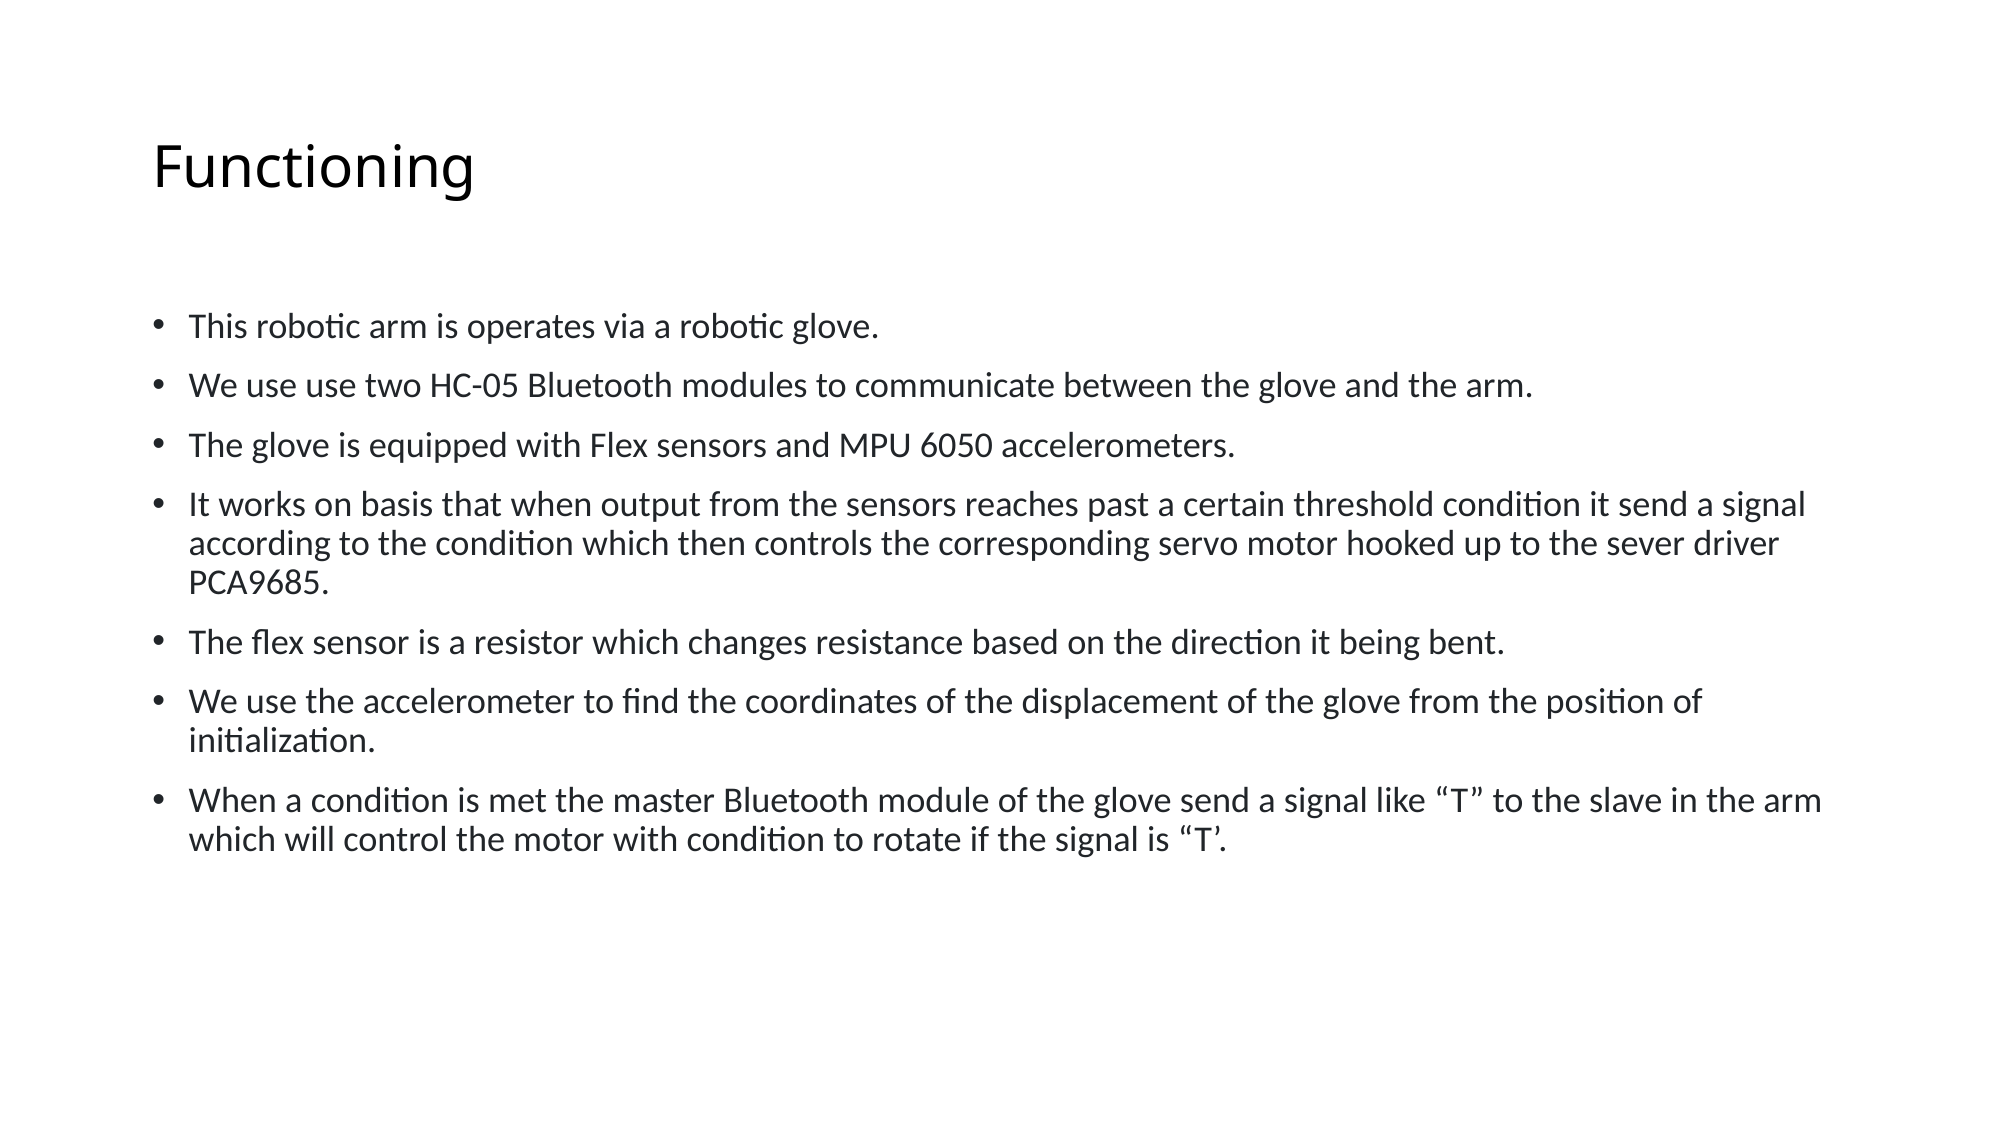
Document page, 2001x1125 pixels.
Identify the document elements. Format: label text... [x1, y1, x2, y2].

list This robotic arm is operates via a robotic glove. We use use two HC-05 Bluetooth modules to communicate between the glove and the arm. The glove is equipped with Flex sensors and MPU 6050 accelerometers. It works on basis that when output from the sensors reaches past a certain threshold condition it send a signal according to the condition which then controls the corresponding servo motor hooked up to the sever driver PCA9685. The flex sensor is a resistor which changes resistance based on the direction it being bent. We use the accelerometer to find the coordinates of the displacement of the glove from the position of initialization. When a condition is met the master Bluetooth module of the glove send a signal like “T” to the slave in the arm which will control the motor with condition to rotate if the signal is “T’. [137, 299, 1863, 1014]
title Functioning [137, 59, 1863, 278]
